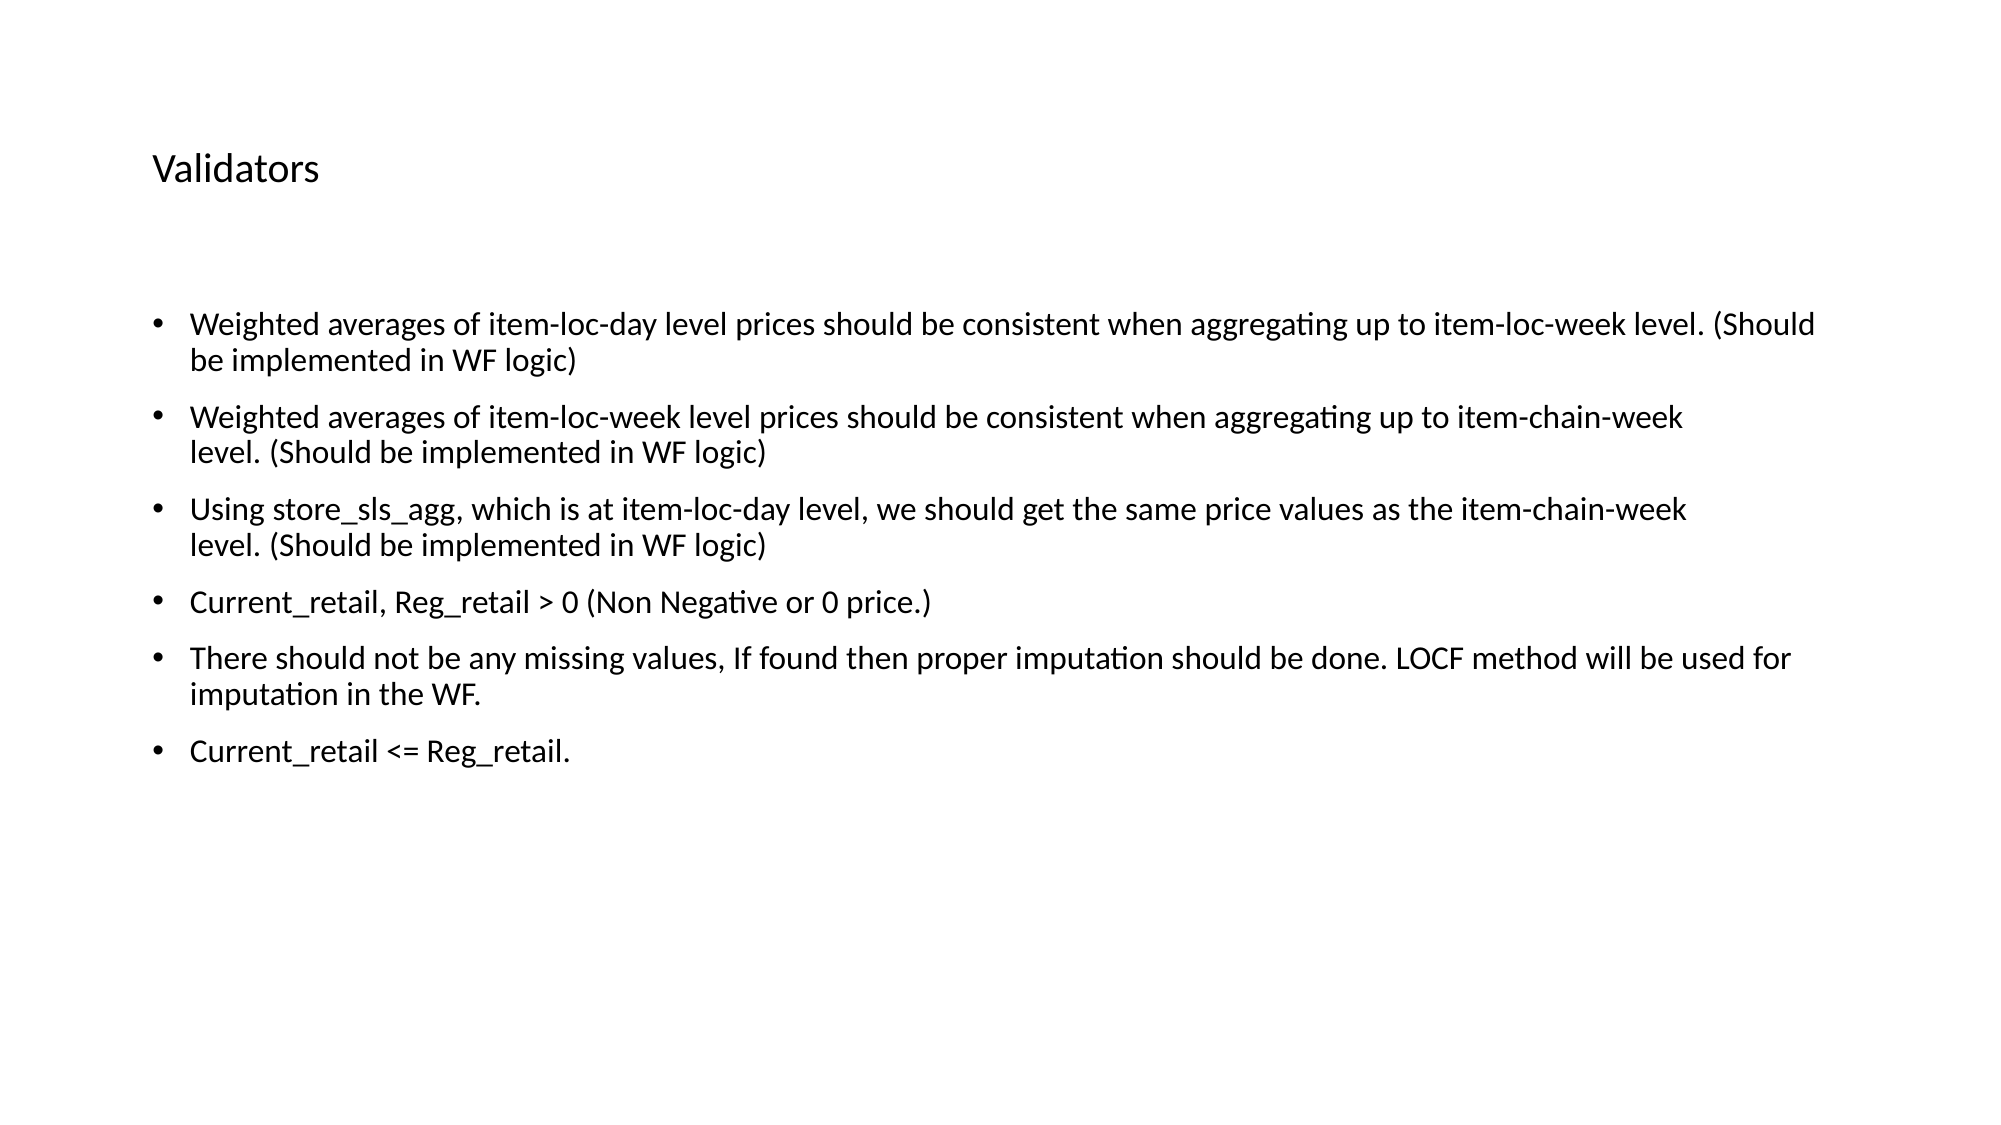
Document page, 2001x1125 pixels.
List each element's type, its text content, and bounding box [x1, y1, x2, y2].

title Validators [137, 59, 1863, 278]
list Weighted averages of item-loc-day level prices should be consistent when aggregating up to item-loc-week level. (Should be implemented in WF logic) Weighted averages of item-loc-week level prices should be consistent when aggregating up to item-chain-week level. (Should be implemented in WF logic) Using store_sls_agg, which is at item-loc-day level, we should get the same price values as the item-chain-week level. (Should be implemented in WF logic) Current_retail, Reg_retail > 0 (Non Negative or 0 price.) There should not be any missing values, If found then proper imputation should be done. LOCF method will be used for imputation in the WF. Current_retail <= Reg_retail. [137, 299, 1863, 1014]
